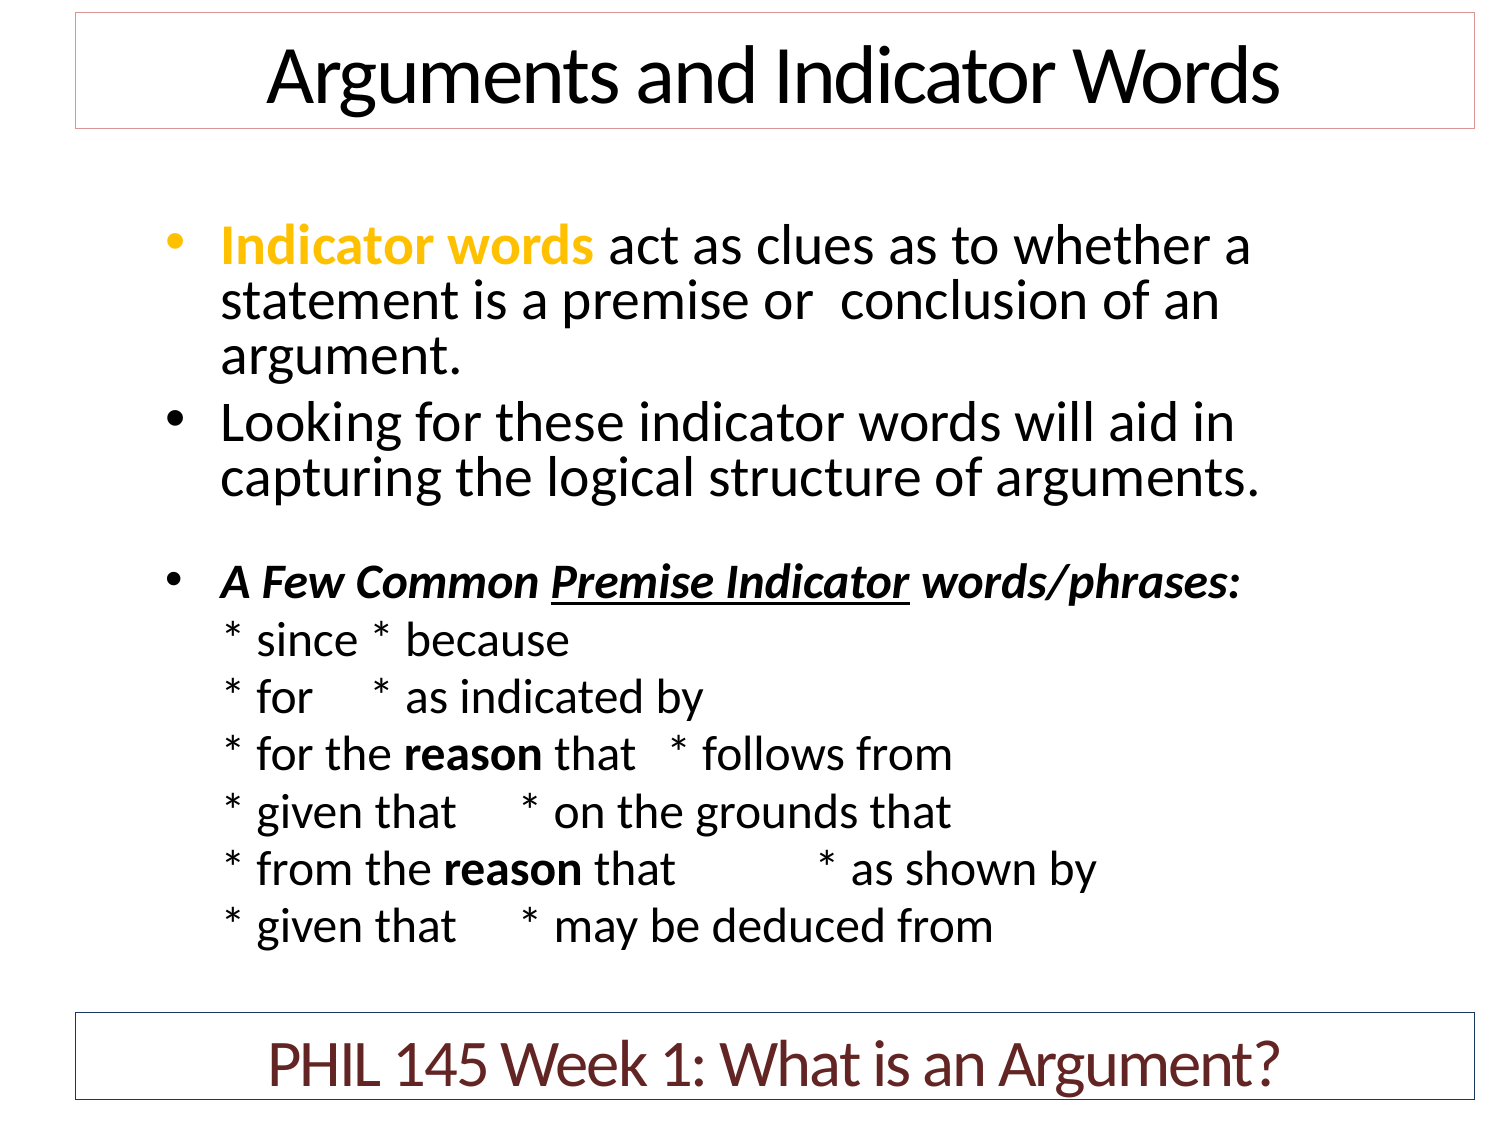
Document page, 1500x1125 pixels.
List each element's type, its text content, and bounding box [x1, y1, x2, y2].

list Indicator words act as clues as to whether a statement is a premise or conclusion of an argument. Looking for these indicator words will aid in capturing the logical structure of arguments. A Few Common Premise Indicator words/phrases: * since * because * for * as indicated by * for the reason that * follows from * given that * on the grounds that * from the reason that * as shown by * given that * may be deduced from [150, 212, 1425, 963]
text_box Arguments and Indicator Words [75, 12, 1475, 129]
text_box PHIL 145 Week 1: What is an Argument? [75, 1012, 1475, 1100]
